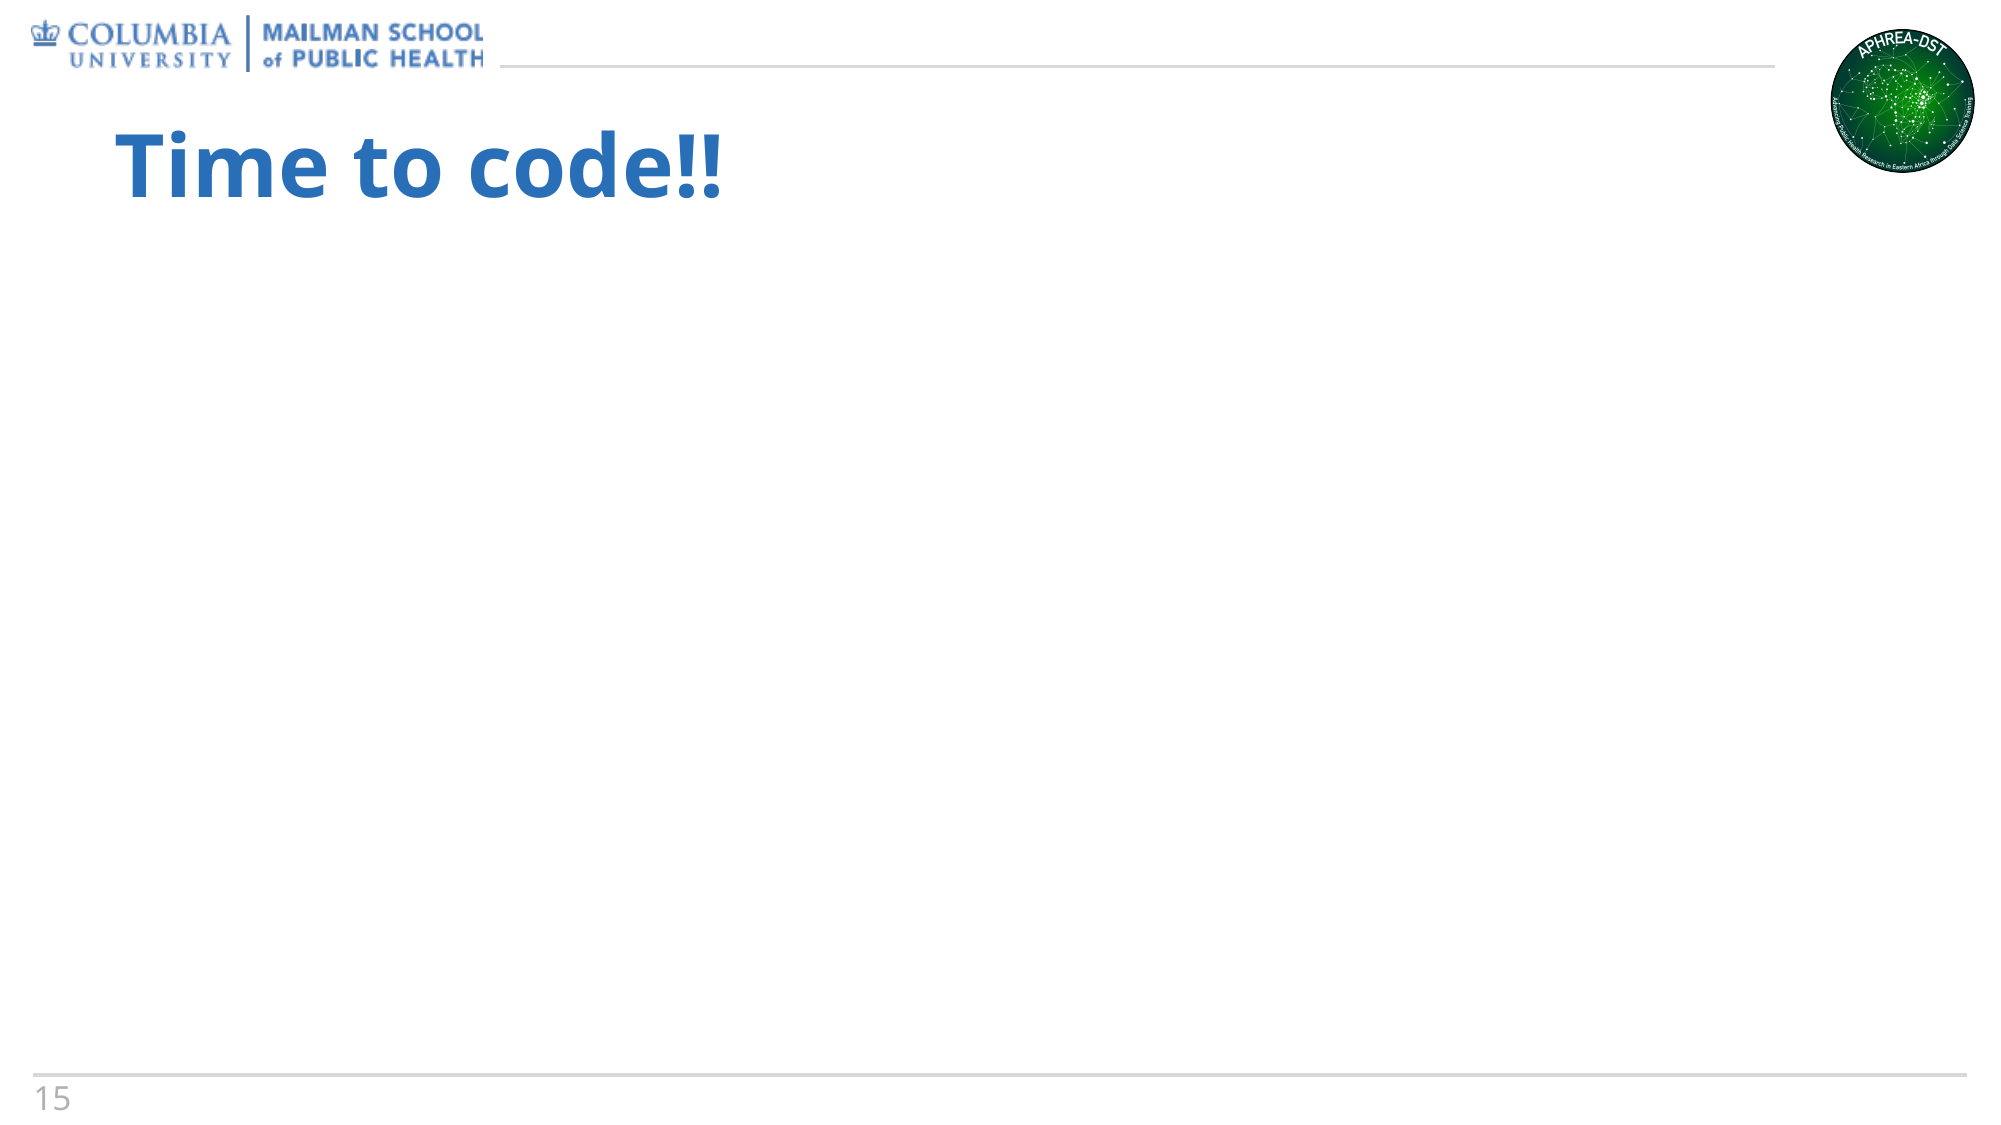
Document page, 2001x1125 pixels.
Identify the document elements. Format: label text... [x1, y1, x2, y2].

picture [1813, 0, 1987, 200]
title Time to code!! [99, 87, 1900, 238]
